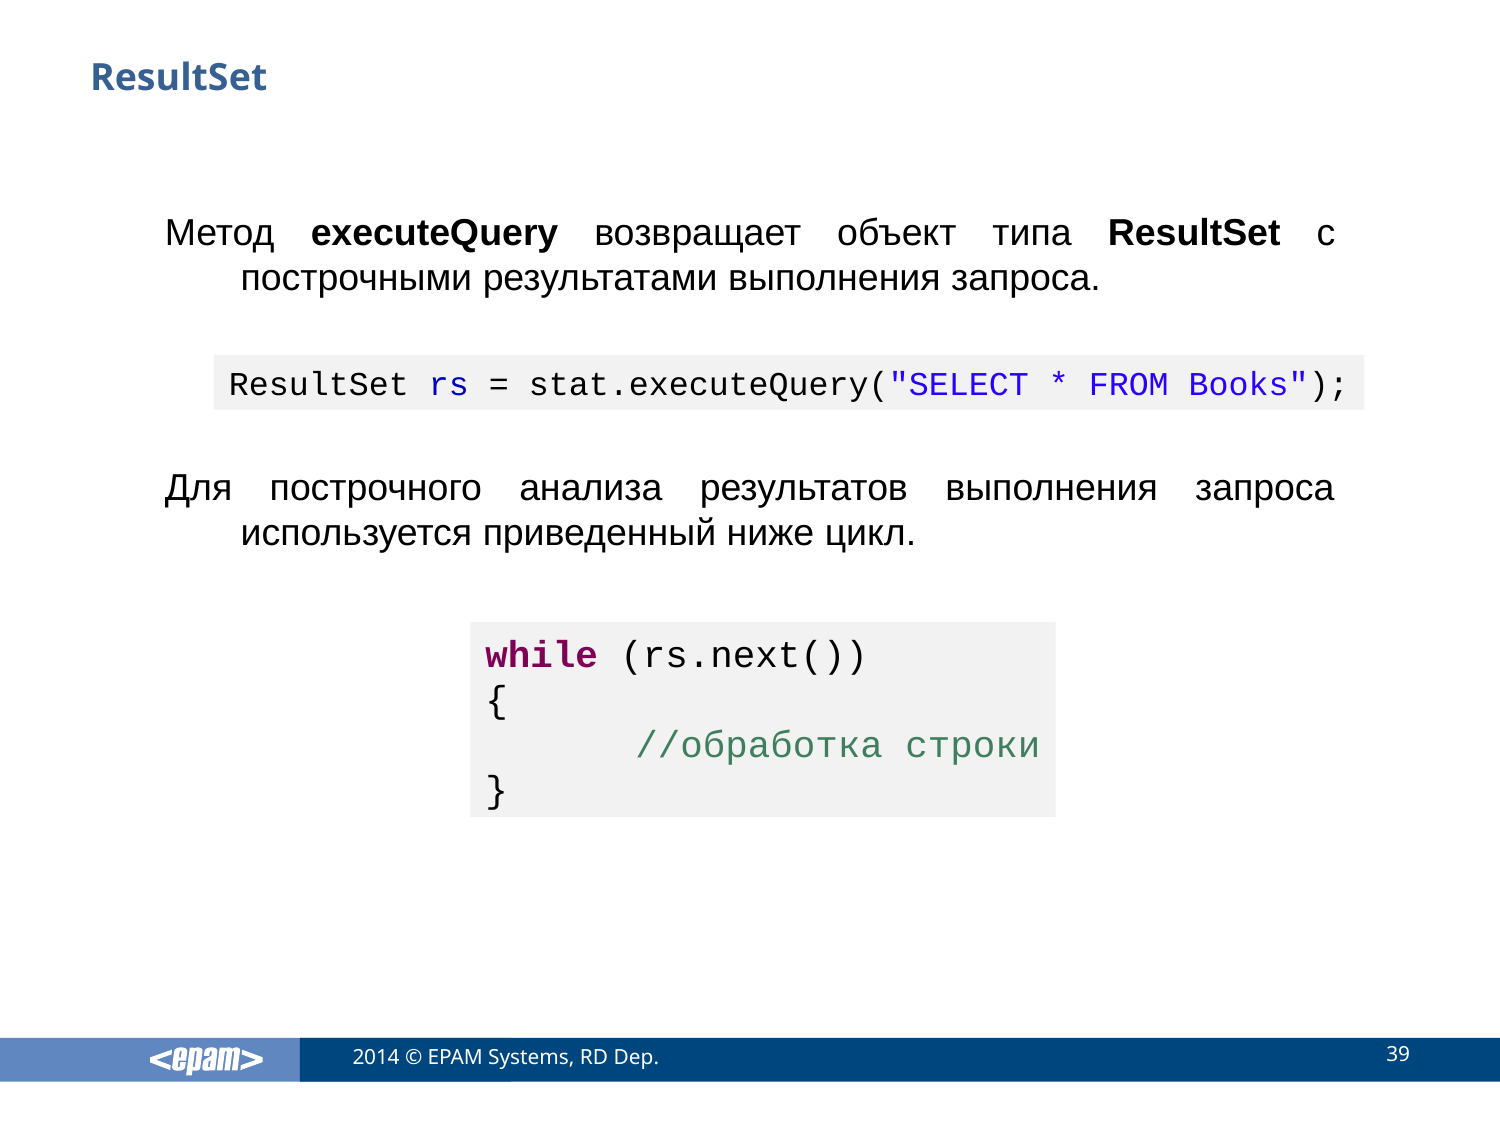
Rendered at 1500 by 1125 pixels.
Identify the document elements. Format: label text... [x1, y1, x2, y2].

list Метод executeQuery возвращает объект типа ResultSet с построчными результатами выполнения запроса. Для построчного анализа результатов выполнения запроса используется приведенный ниже цикл. [150, 200, 1350, 988]
footer 2014 © EPAM Systems, RD Dep. [337, 1028, 738, 1088]
text_box while (rs.next()) { //обработка строки } [470, 622, 1056, 817]
text_box ResultSet rs = stat.executeQuery("SELECT * FROM Books"); [213, 354, 1365, 410]
title ResultSet [75, 45, 1425, 163]
slide_number 39 [1262, 1025, 1425, 1085]
